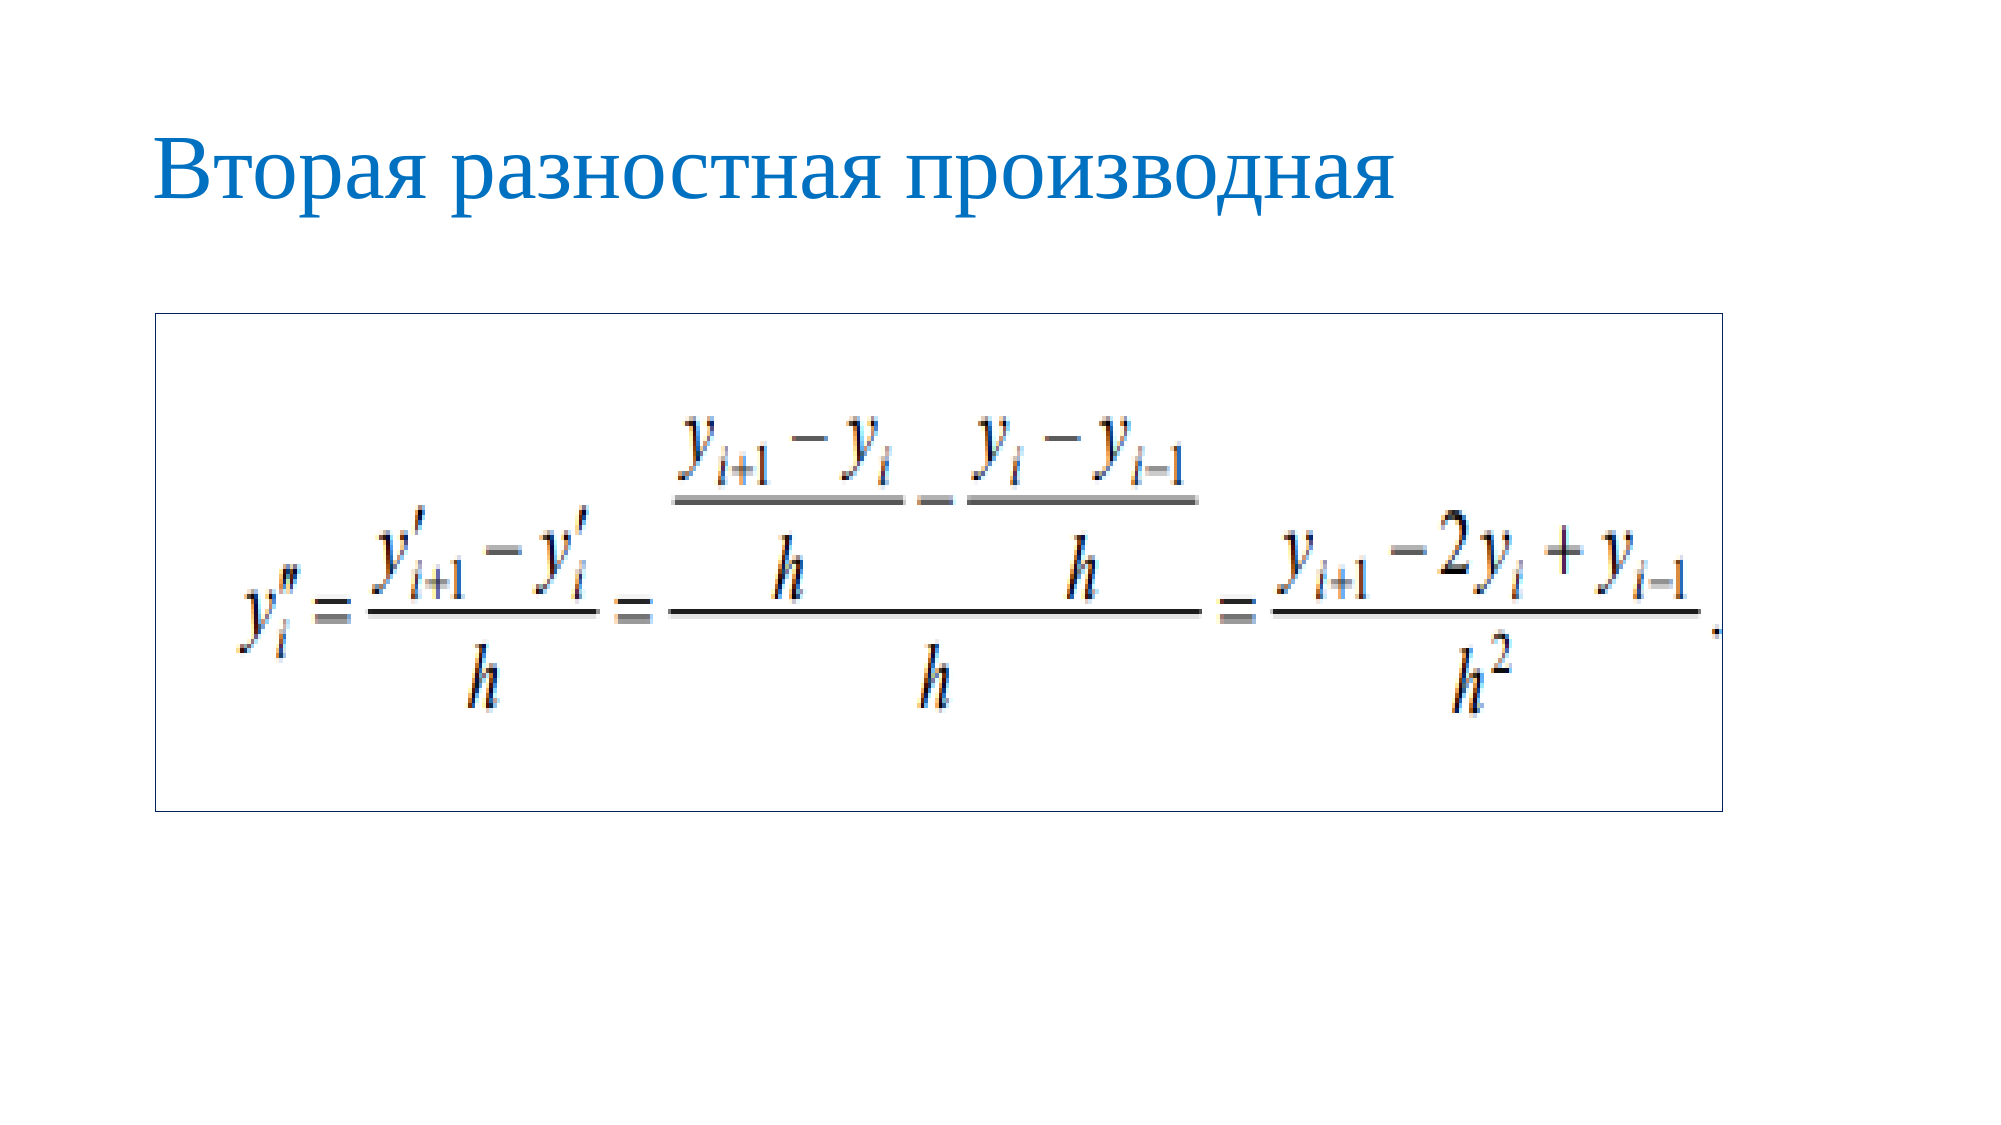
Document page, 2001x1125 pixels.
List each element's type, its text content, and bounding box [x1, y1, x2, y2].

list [155, 313, 1723, 812]
title Вторая разностная производная [137, 59, 1863, 278]
